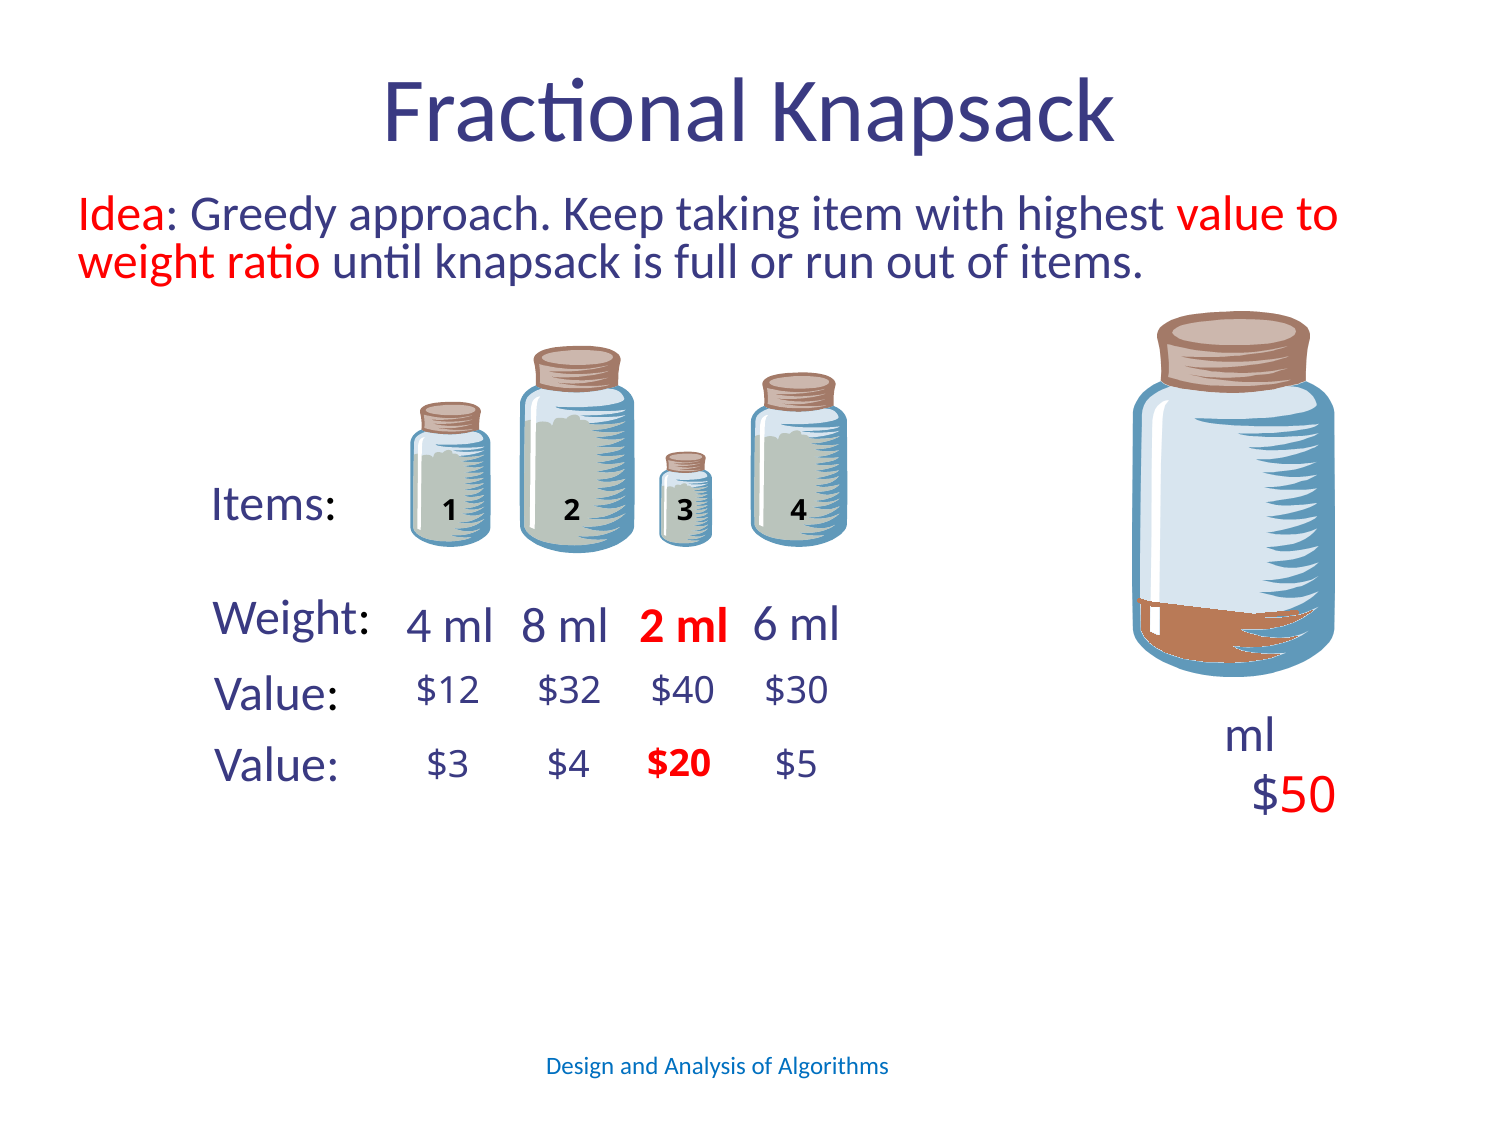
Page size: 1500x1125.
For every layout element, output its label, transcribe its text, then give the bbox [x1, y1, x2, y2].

text_box $40 [635, 658, 730, 719]
text_box $30 [749, 658, 844, 719]
picture [518, 344, 636, 554]
text_box Items: [195, 463, 353, 539]
text_box Value: [198, 653, 355, 728]
footer Design and Analysis of Algorithms [480, 1034, 956, 1095]
text_box Value: [199, 724, 355, 799]
text_box 8 ml [506, 584, 624, 660]
text_box $5 [760, 732, 833, 792]
text_box Idea: Greedy approach. Keep taking item with highest value to weight ratio until knapsack is full or run out of items. [50, 177, 1465, 503]
text_box $20 [632, 731, 727, 792]
text_box 2 ml [624, 584, 744, 660]
picture [658, 451, 713, 548]
text_box $12 [400, 658, 495, 719]
picture [409, 401, 492, 548]
text_box $3 [411, 732, 485, 792]
text_box 6 ml [737, 583, 856, 658]
text_box Weight: [197, 577, 386, 653]
text_box $4 [532, 732, 605, 792]
picture [749, 371, 848, 548]
text_box $32 [522, 658, 617, 719]
picture [1082, 269, 1370, 693]
text_box 4 ml [391, 584, 506, 660]
title Fractional Knapsack [75, 11, 1425, 177]
